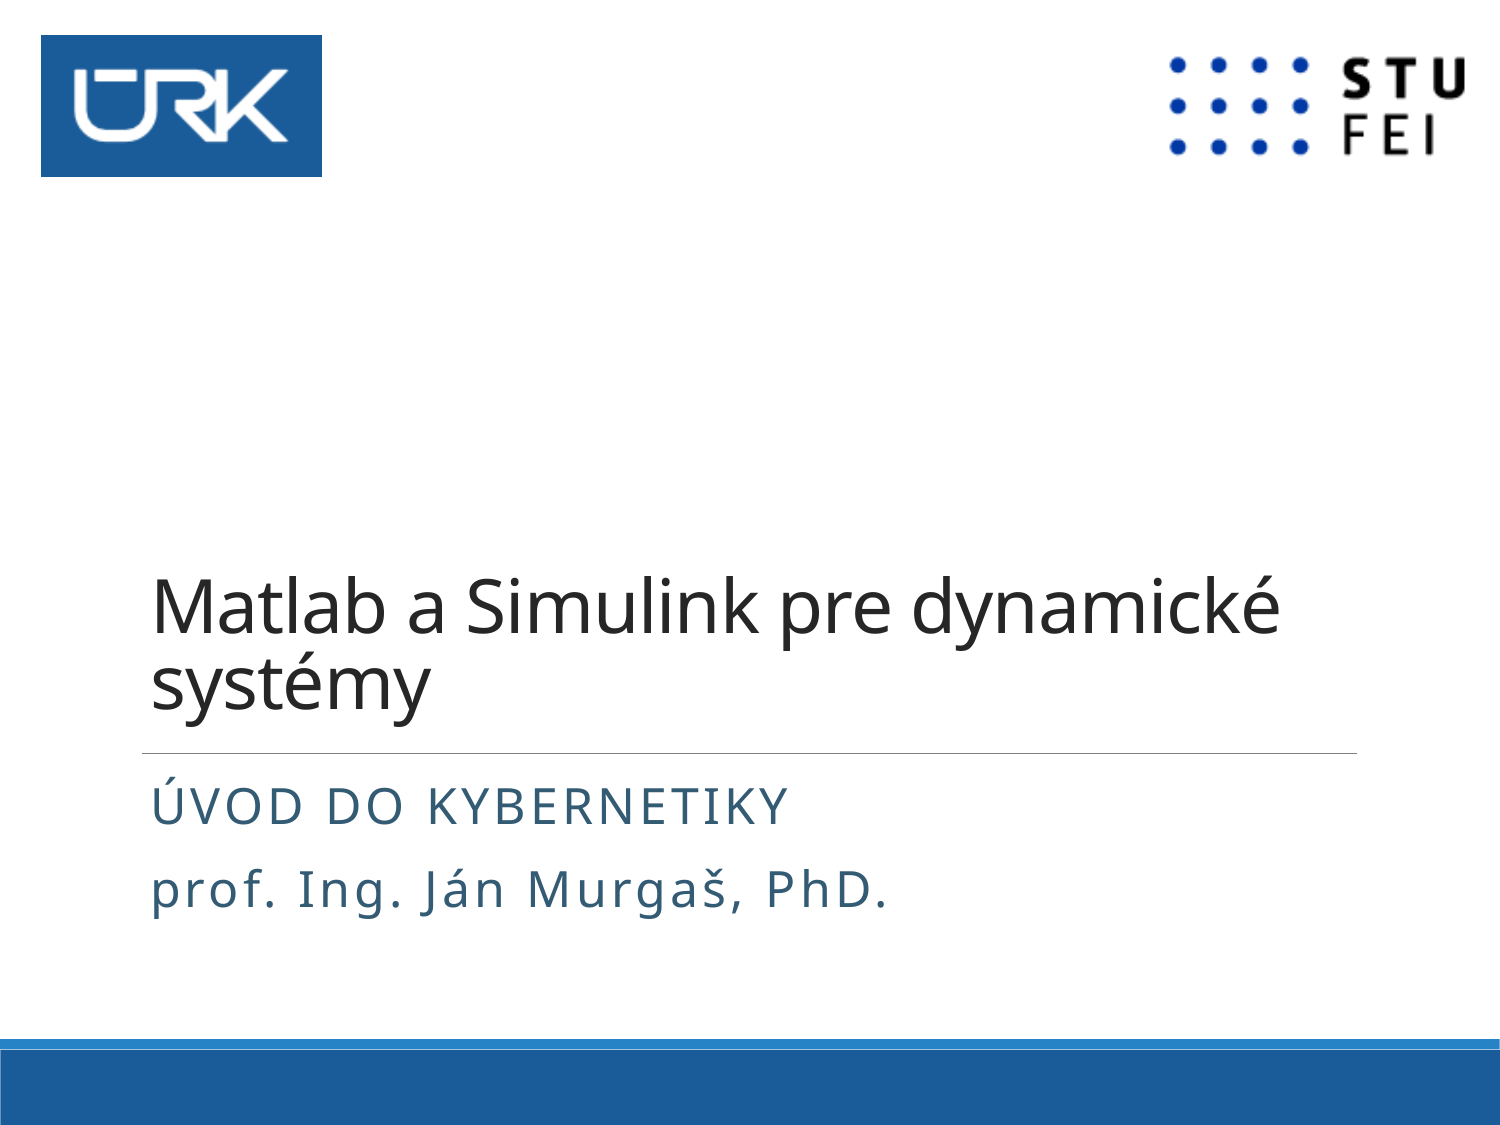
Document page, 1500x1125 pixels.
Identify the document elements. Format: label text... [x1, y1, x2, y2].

picture [1114, 1, 1485, 211]
picture [41, 35, 322, 177]
subtitle Úvod do kybernetiky prof. Ing. Ján Murgaš, PhD. [135, 773, 1373, 1013]
title Matlab a Simulink pre dynamické systémy [135, 176, 1373, 733]
